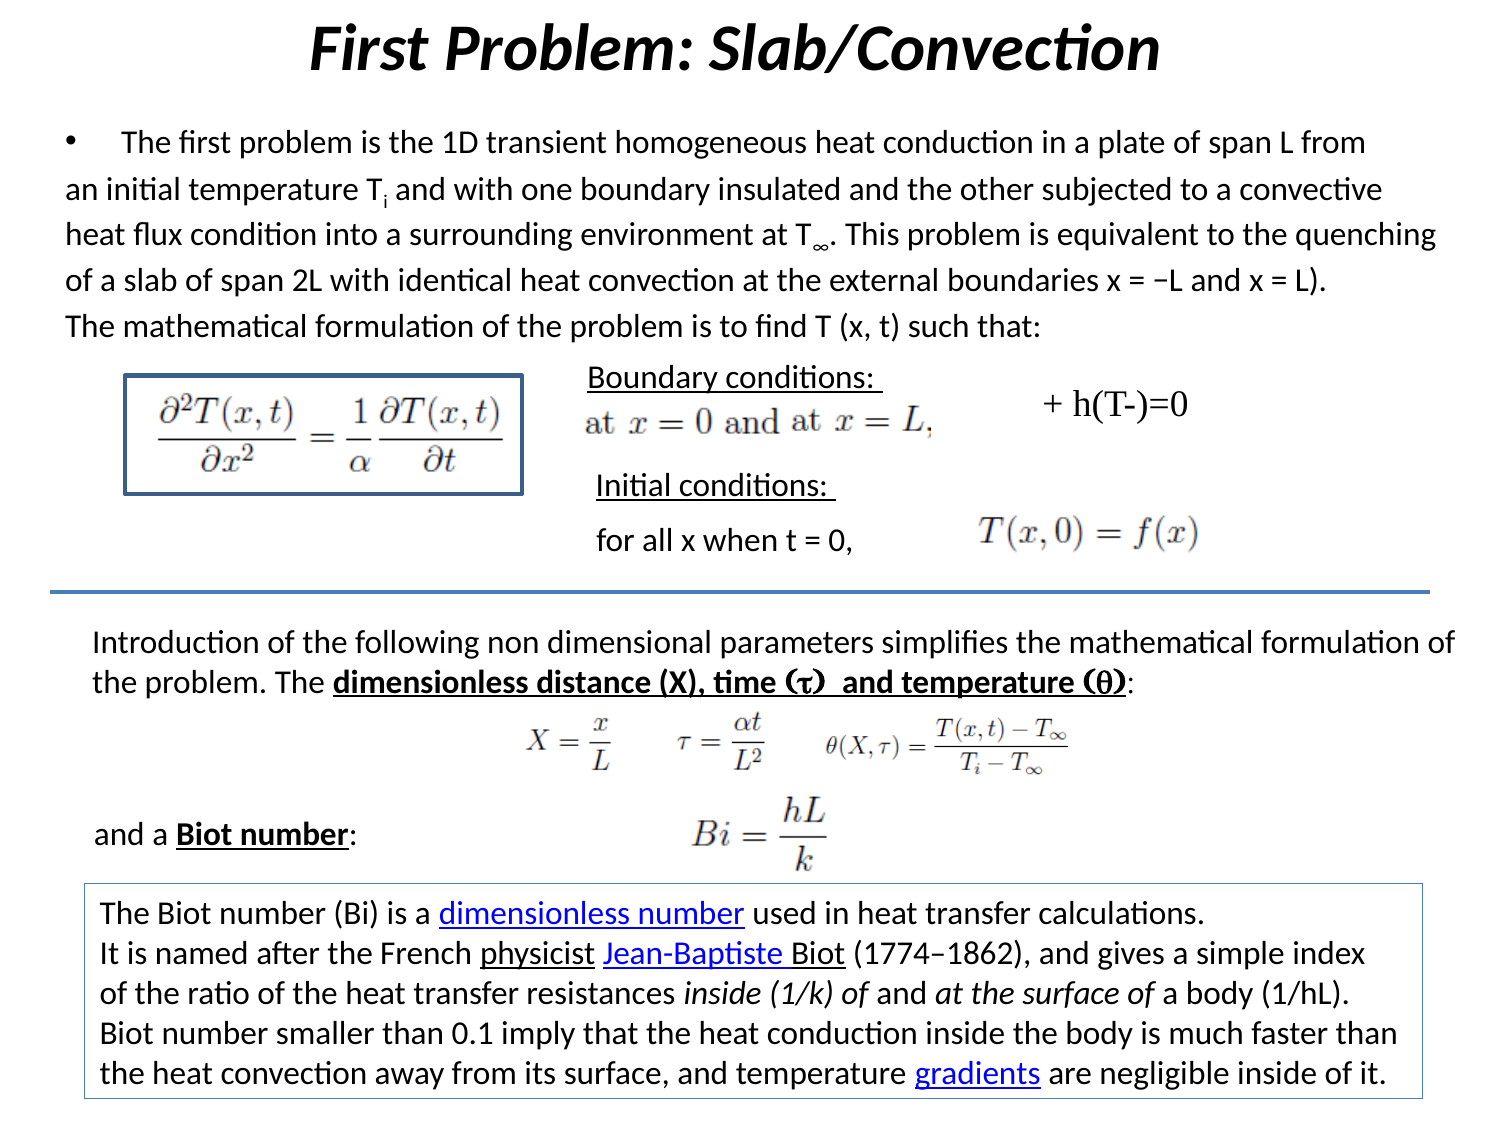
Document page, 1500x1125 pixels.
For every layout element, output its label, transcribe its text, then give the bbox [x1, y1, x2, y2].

picture [138, 372, 536, 497]
list The first problem is the 1D transient homogeneous heat conduction in a plate of span L from an initial temperature Ti and with one boundary insulated and the other subjected to a convective heat flux condition into a surrounding environment at T∞. This problem is equivalent to the quenching of a slab of span 2L with identical heat convection at the external boundaries x = −L and x = L). The mathematical formulation of the problem is to find T (x, t) such that: [50, 113, 1463, 856]
text_box Initial conditions: [580, 457, 851, 511]
picture [668, 708, 1082, 887]
text_box The Biot number (Bi) is a dimensionless number used in heat transfer calculations. It is named after the French physicist Jean-Baptiste Biot (1774–1862), and gives a simple index of the ratio of the heat transfer resistances inside (1/k) of and at the surface of a body (1/hL). Biot number smaller than 0.1 imply that the heat conduction inside the body is much faster than the heat convection away from its surface, and temperature gradients are negligible inside of it. [84, 883, 1423, 1099]
picture [962, 500, 1221, 570]
text_box and a Biot number: [79, 805, 381, 860]
title First Problem: Slab/Convection [68, 0, 1419, 113]
text_box Introduction of the following non dimensional parameters simplifies the mathematical formulation of the problem. The dimensionless distance (X), time (t) and temperature (q): [77, 612, 1475, 787]
text_box Boundary conditions: [572, 348, 898, 396]
picture [568, 394, 932, 454]
text_box [123, 373, 135, 496]
text_box for all x when t = 0, [581, 510, 877, 566]
picture [511, 708, 648, 784]
